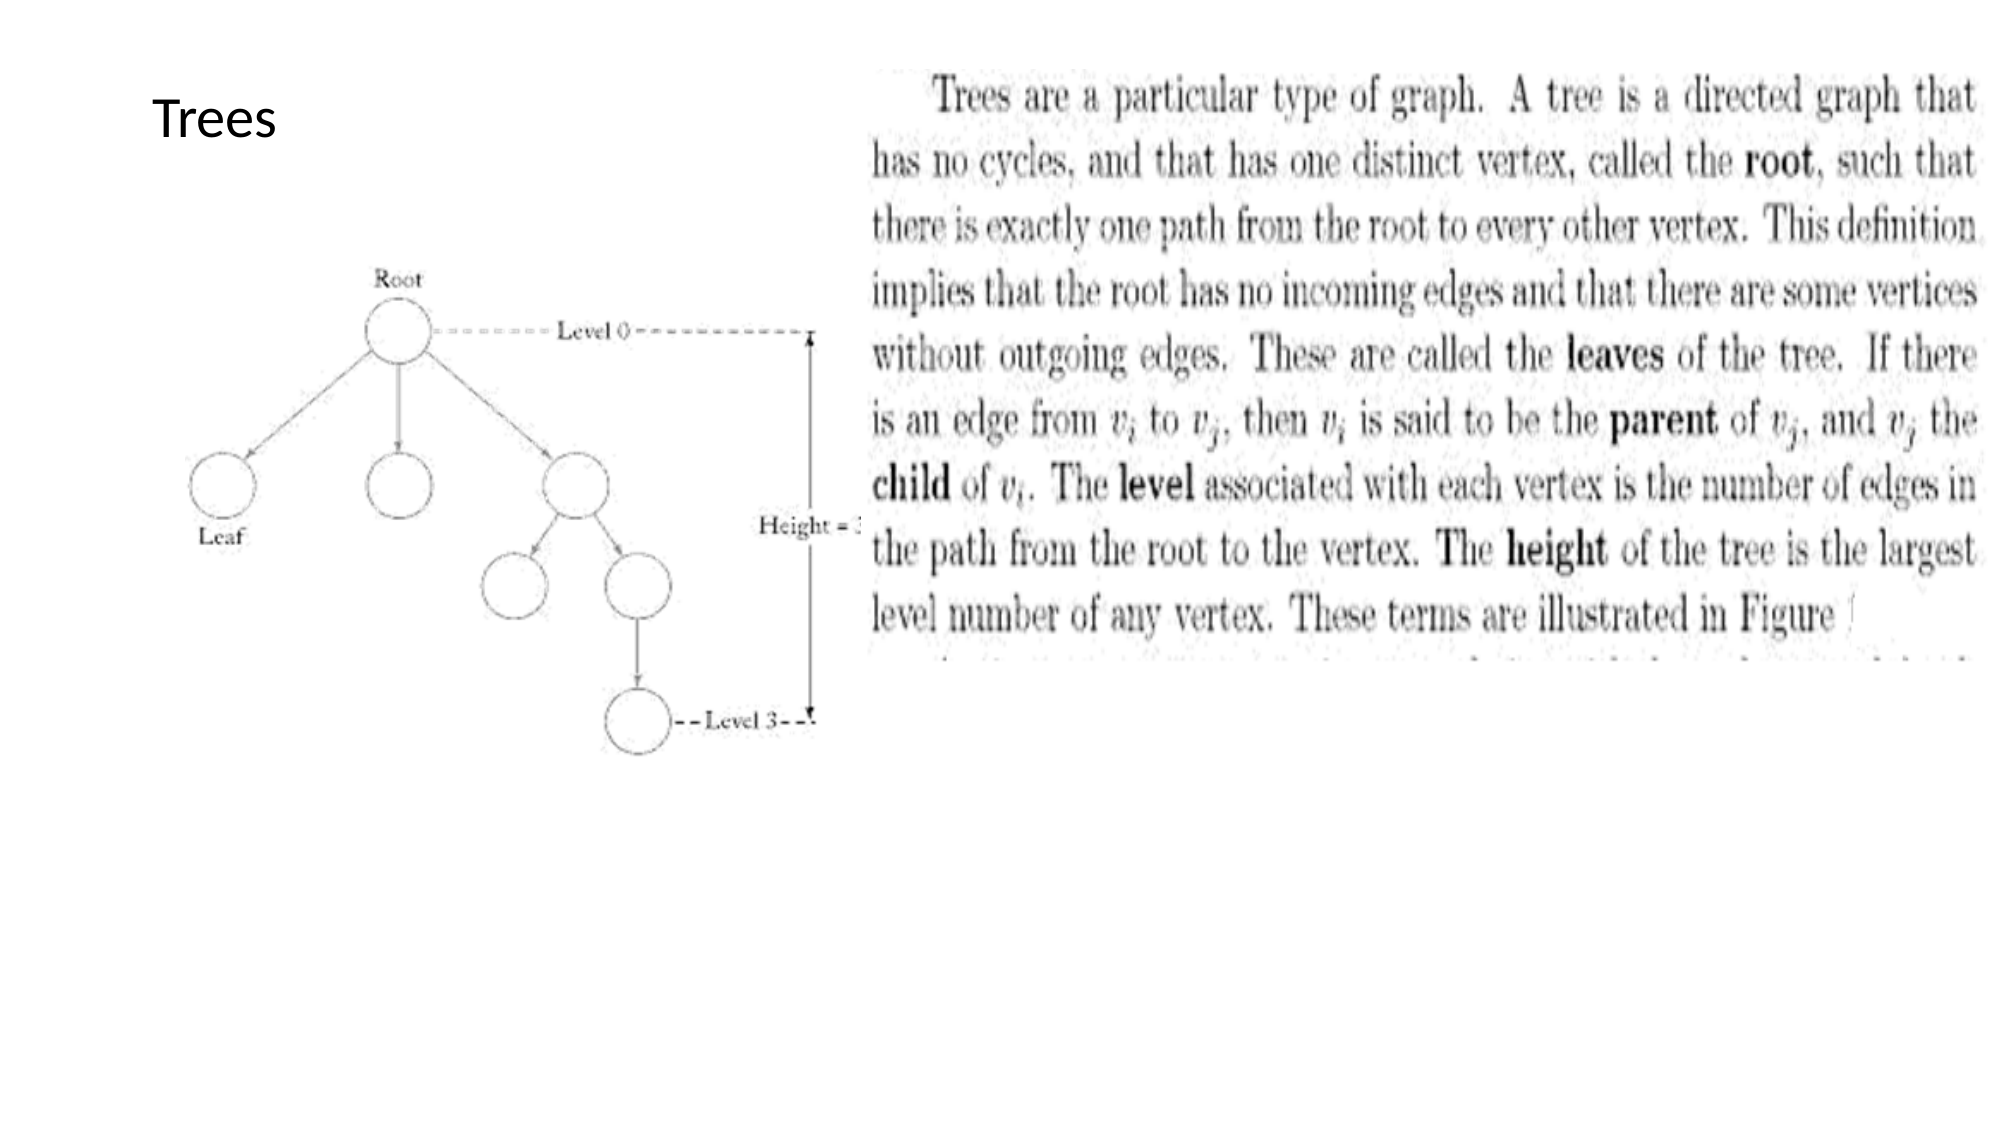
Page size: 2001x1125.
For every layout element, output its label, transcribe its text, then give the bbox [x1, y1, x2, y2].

picture [184, 69, 2000, 772]
list Trees [137, 79, 1863, 1014]
